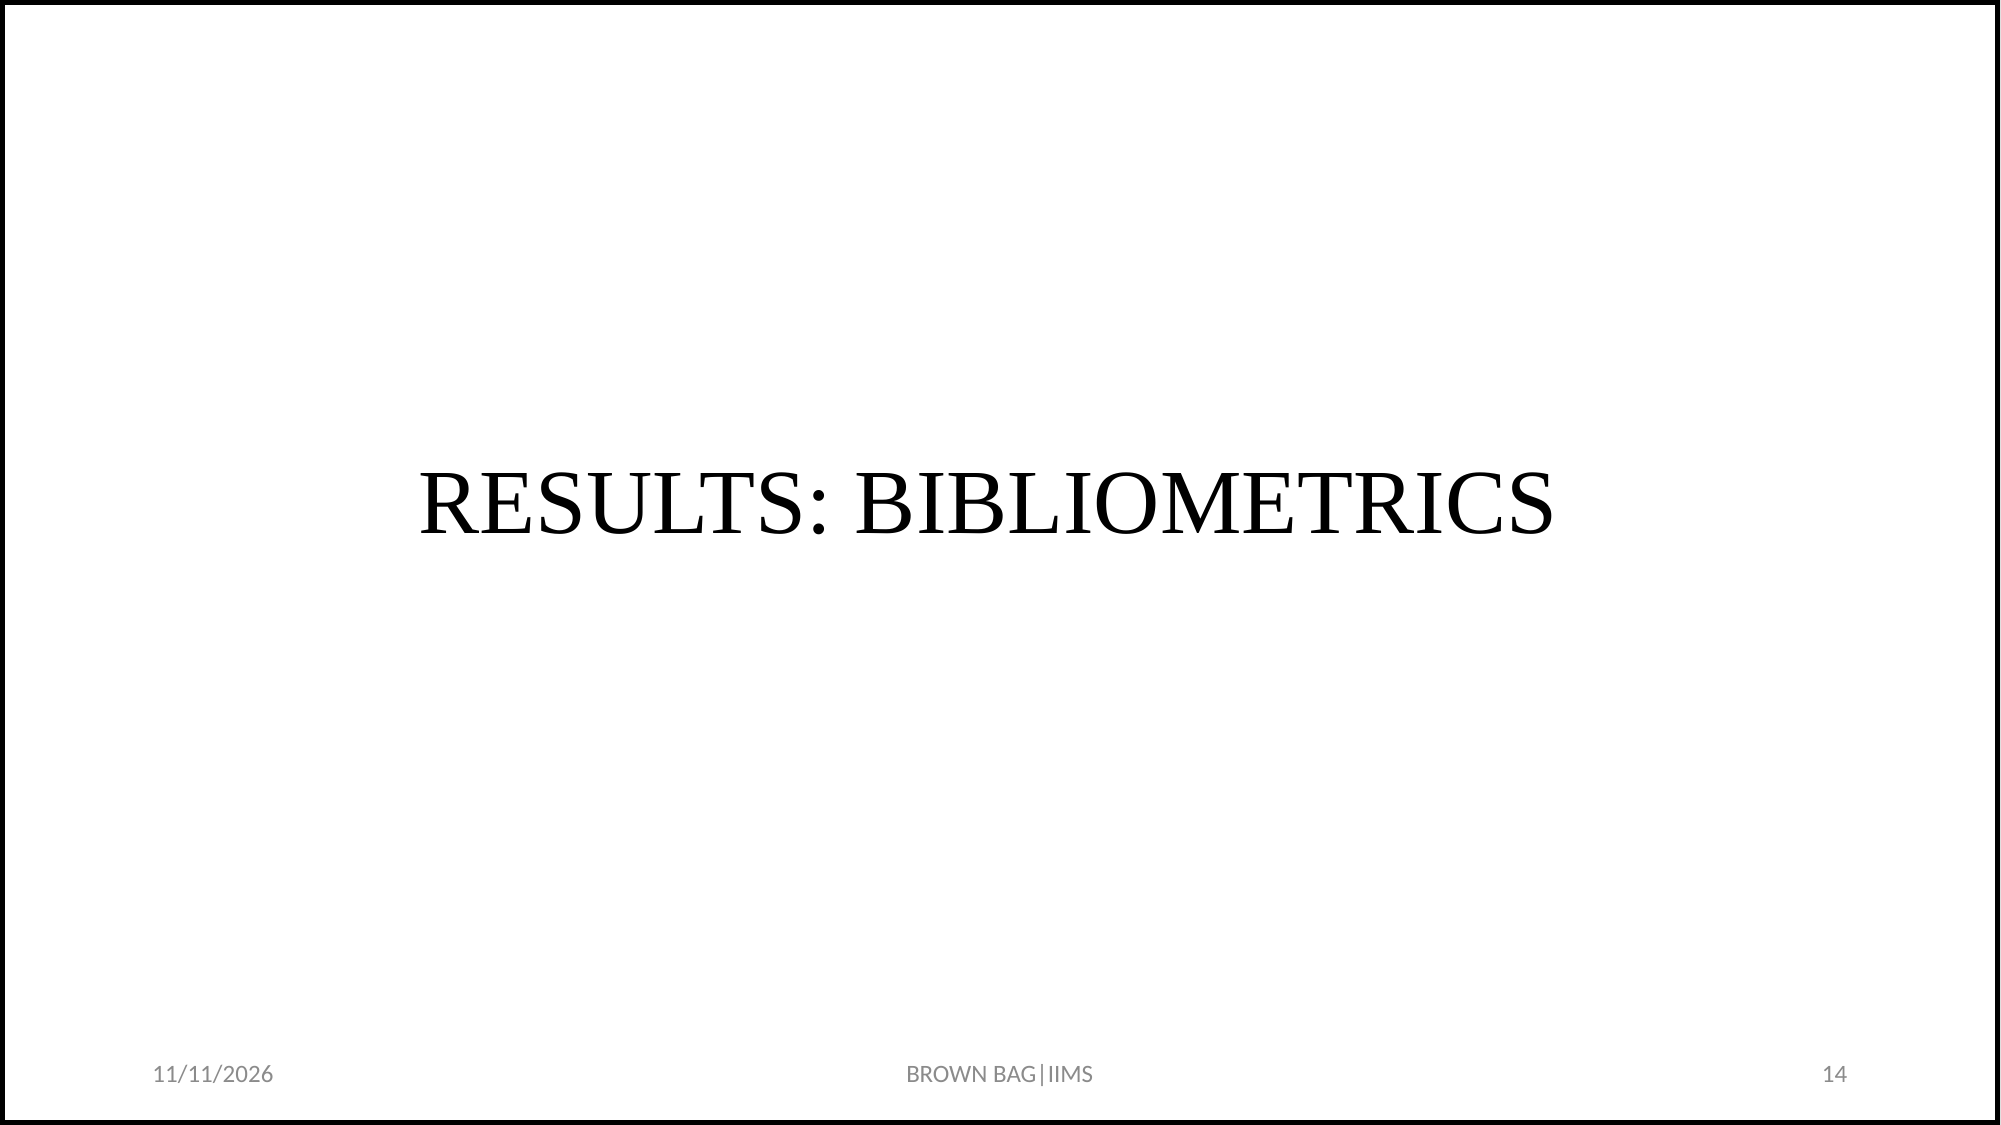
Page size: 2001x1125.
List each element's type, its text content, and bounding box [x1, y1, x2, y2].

slide_number 14 [1412, 1042, 1863, 1103]
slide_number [137, 1042, 588, 1103]
footer BROWN BAG|IIMS [662, 1042, 1338, 1103]
title RESULTS: BIBLIOMETRICS [137, 445, 1863, 563]
